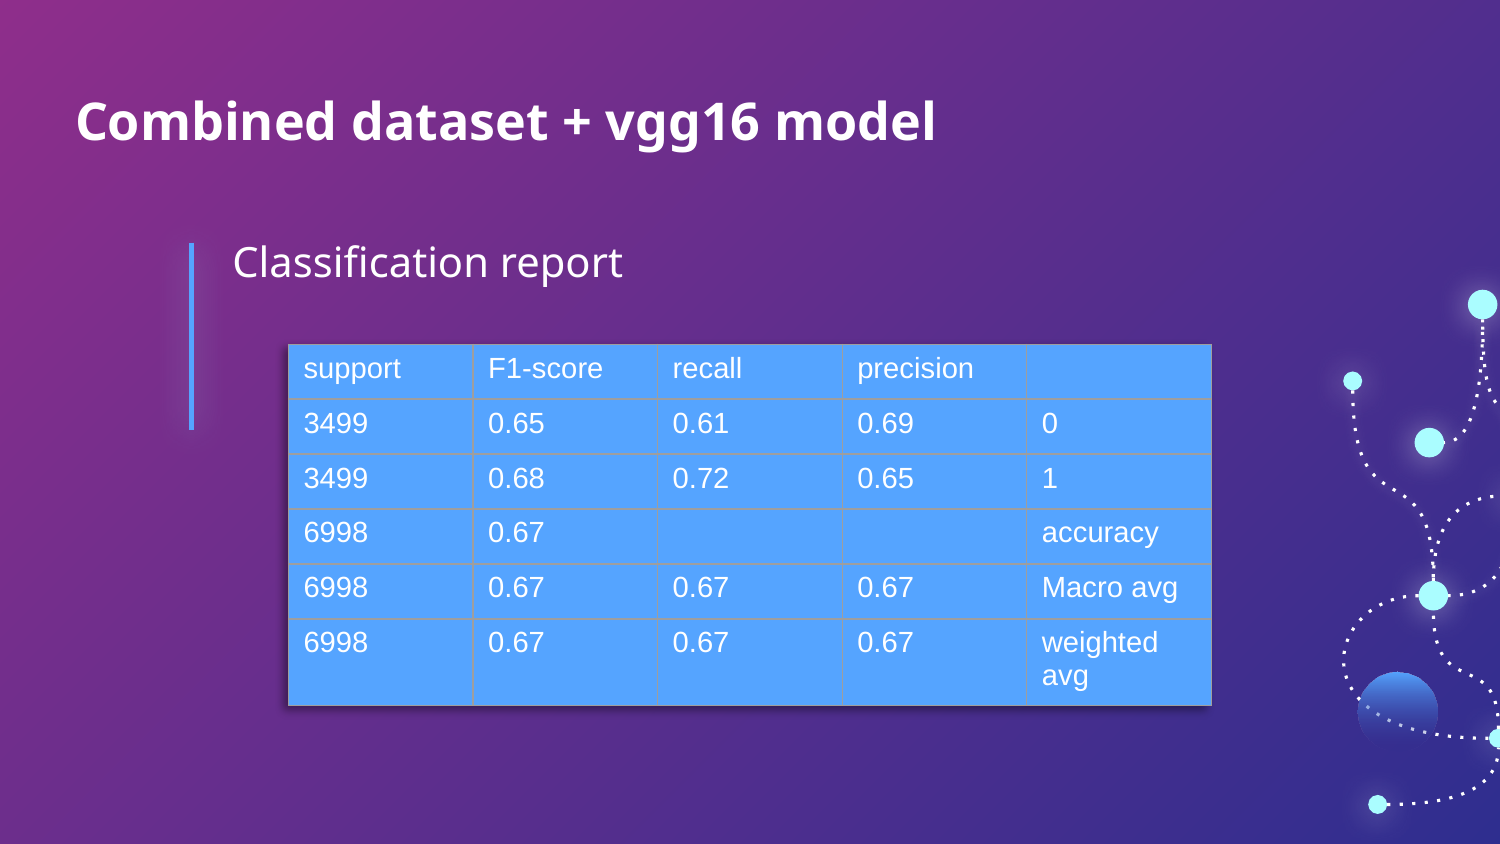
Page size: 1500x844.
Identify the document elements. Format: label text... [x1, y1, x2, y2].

table_cell 0.67 [658, 565, 842, 618]
title Combined dataset + vgg16 model [60, 72, 1470, 167]
table_header precision [843, 345, 1026, 398]
table_cell accuracy [1027, 510, 1211, 563]
table_cell 0.67 [474, 565, 657, 618]
table_header [1027, 345, 1211, 398]
table_cell 6998 [289, 620, 472, 705]
table_cell 3499 [289, 400, 472, 453]
table_cell 0.68 [474, 455, 657, 508]
table_cell 1 [1027, 455, 1211, 508]
table_cell 0.65 [474, 400, 657, 453]
table_cell 0.67 [474, 620, 657, 705]
table_cell [843, 510, 1026, 563]
table_cell 3499 [289, 455, 472, 508]
table_cell weighted avg [1027, 620, 1211, 705]
table_cell 6998 [289, 565, 472, 618]
table_cell 0 [1027, 400, 1211, 453]
table_cell [658, 510, 842, 563]
table_cell 0.65 [843, 455, 1026, 508]
table_header support [289, 345, 472, 398]
table_cell 0.67 [474, 510, 657, 563]
table_cell 0.67 [843, 620, 1026, 705]
table_cell Macro avg [1027, 565, 1211, 618]
table_cell 0.69 [843, 400, 1026, 453]
table_cell 0.67 [843, 565, 1026, 618]
table_header recall [658, 345, 842, 398]
table_cell 0.72 [658, 455, 842, 508]
subtitle Classification report [217, 237, 953, 302]
table_cell 6998 [289, 510, 472, 563]
table_cell 0.67 [658, 620, 842, 705]
table_header F1-score [474, 345, 657, 398]
table_cell 0.61 [658, 400, 842, 453]
